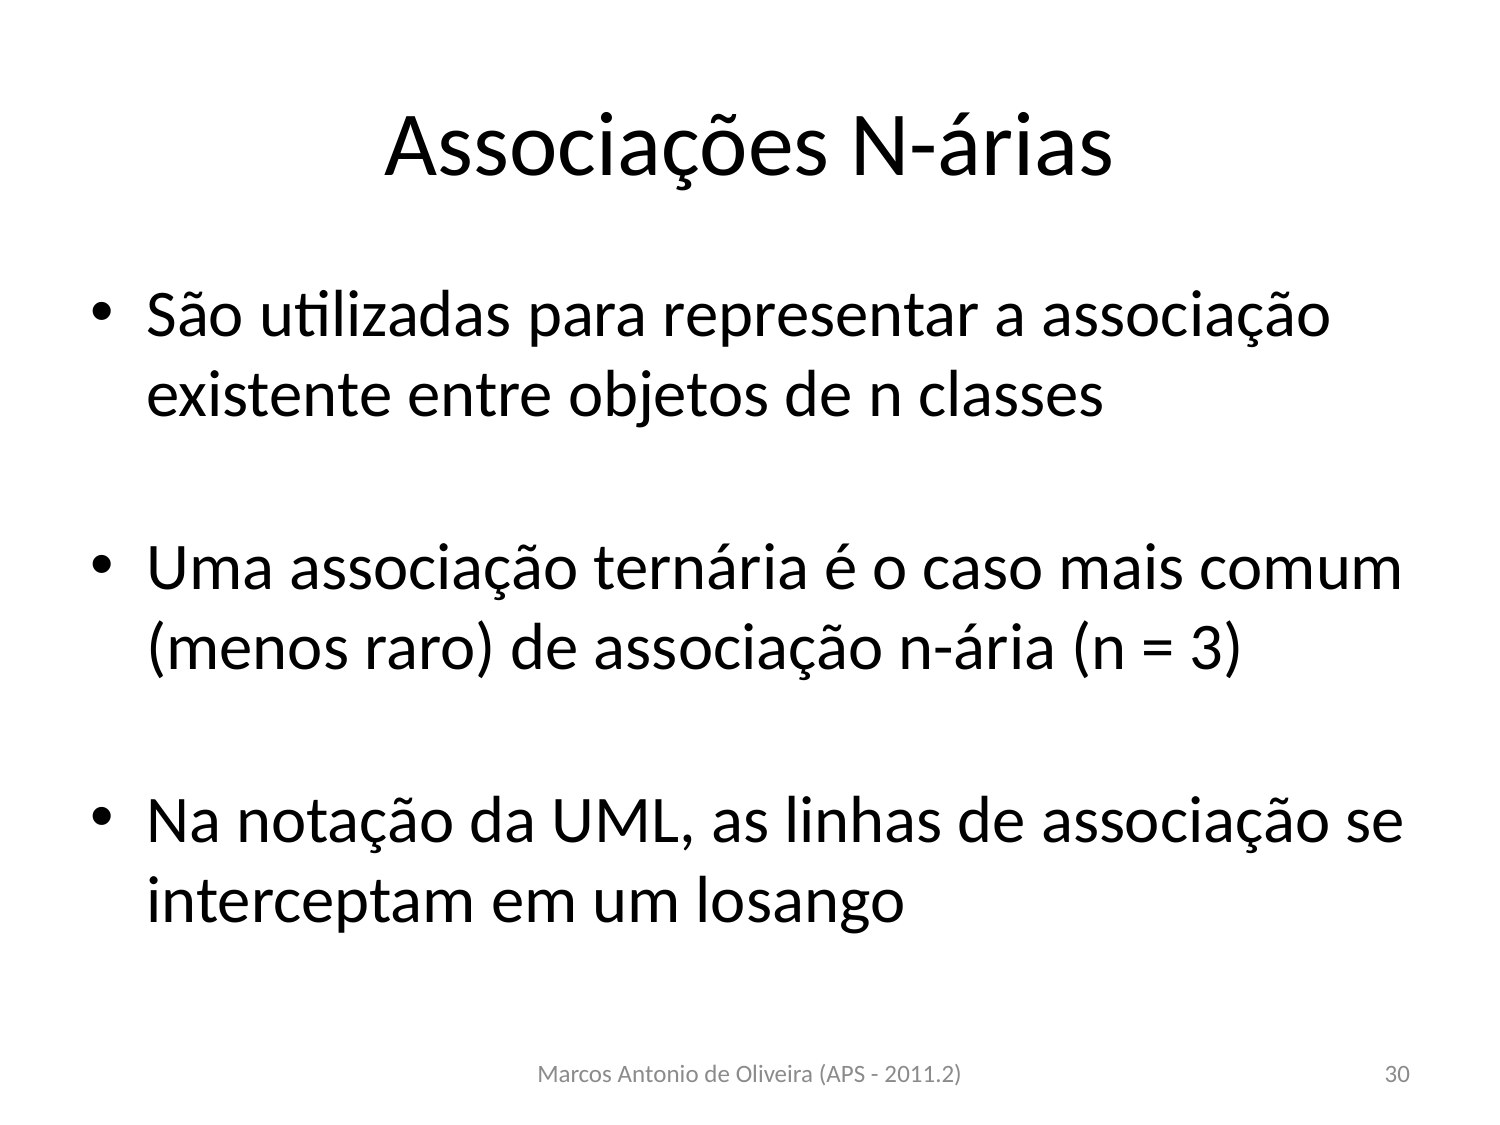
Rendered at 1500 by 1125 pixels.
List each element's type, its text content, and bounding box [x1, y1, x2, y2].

list São utilizadas para representar a associação existente entre objetos de n classes Uma associação ternária é o caso mais comum (menos raro) de associação n-ária (n = 3) Na notação da UML, as linhas de associação se interceptam em um losango [75, 262, 1425, 1005]
title Associações N-árias [75, 45, 1425, 233]
slide_number 30 [1074, 1042, 1425, 1103]
footer Marcos Antonio de Oliveira (APS - 2011.2) [512, 1042, 988, 1103]
